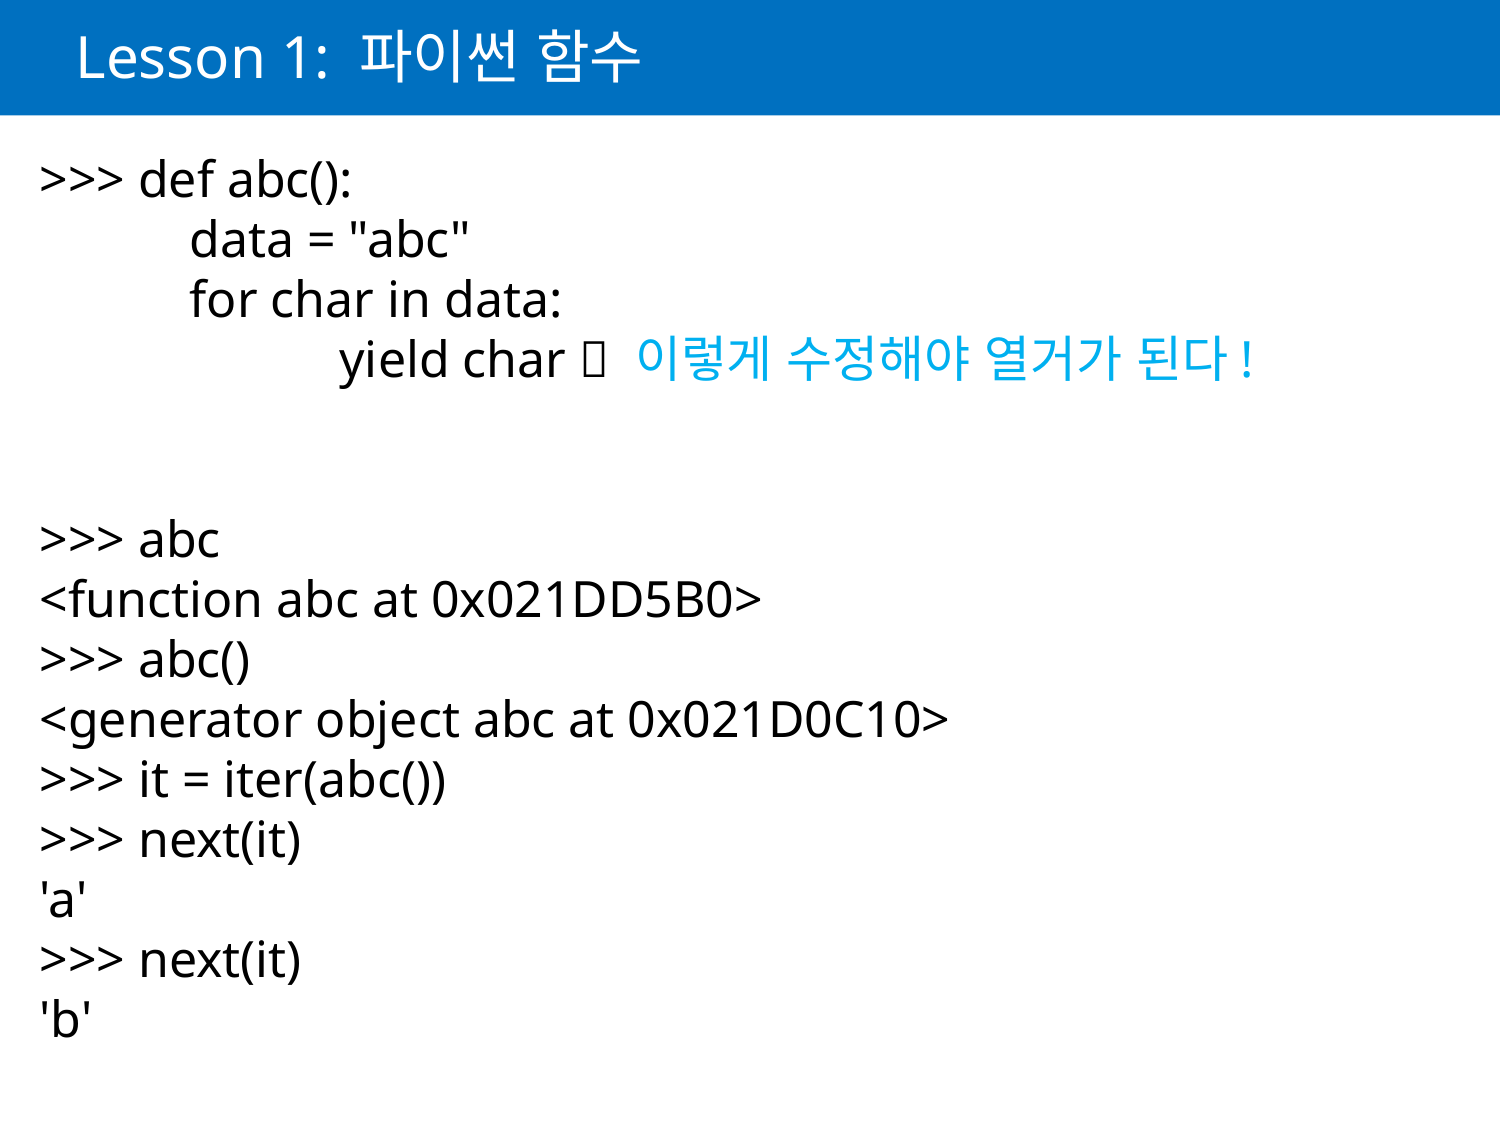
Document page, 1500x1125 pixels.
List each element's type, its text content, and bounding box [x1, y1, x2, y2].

title Lesson 1: 파이썬 함수 [75, 0, 1351, 122]
text_box >>> def abc(): data = "abc" for char in data: yield char  이렇게 수정해야 열거가 된다! >>> abc <function abc at 0x021DD5B0> >>> abc() <generator object abc at 0x021D0C10> >>> it = iter(abc()) >>> next(it) 'a' >>> next(it) 'b' [24, 140, 1438, 1056]
